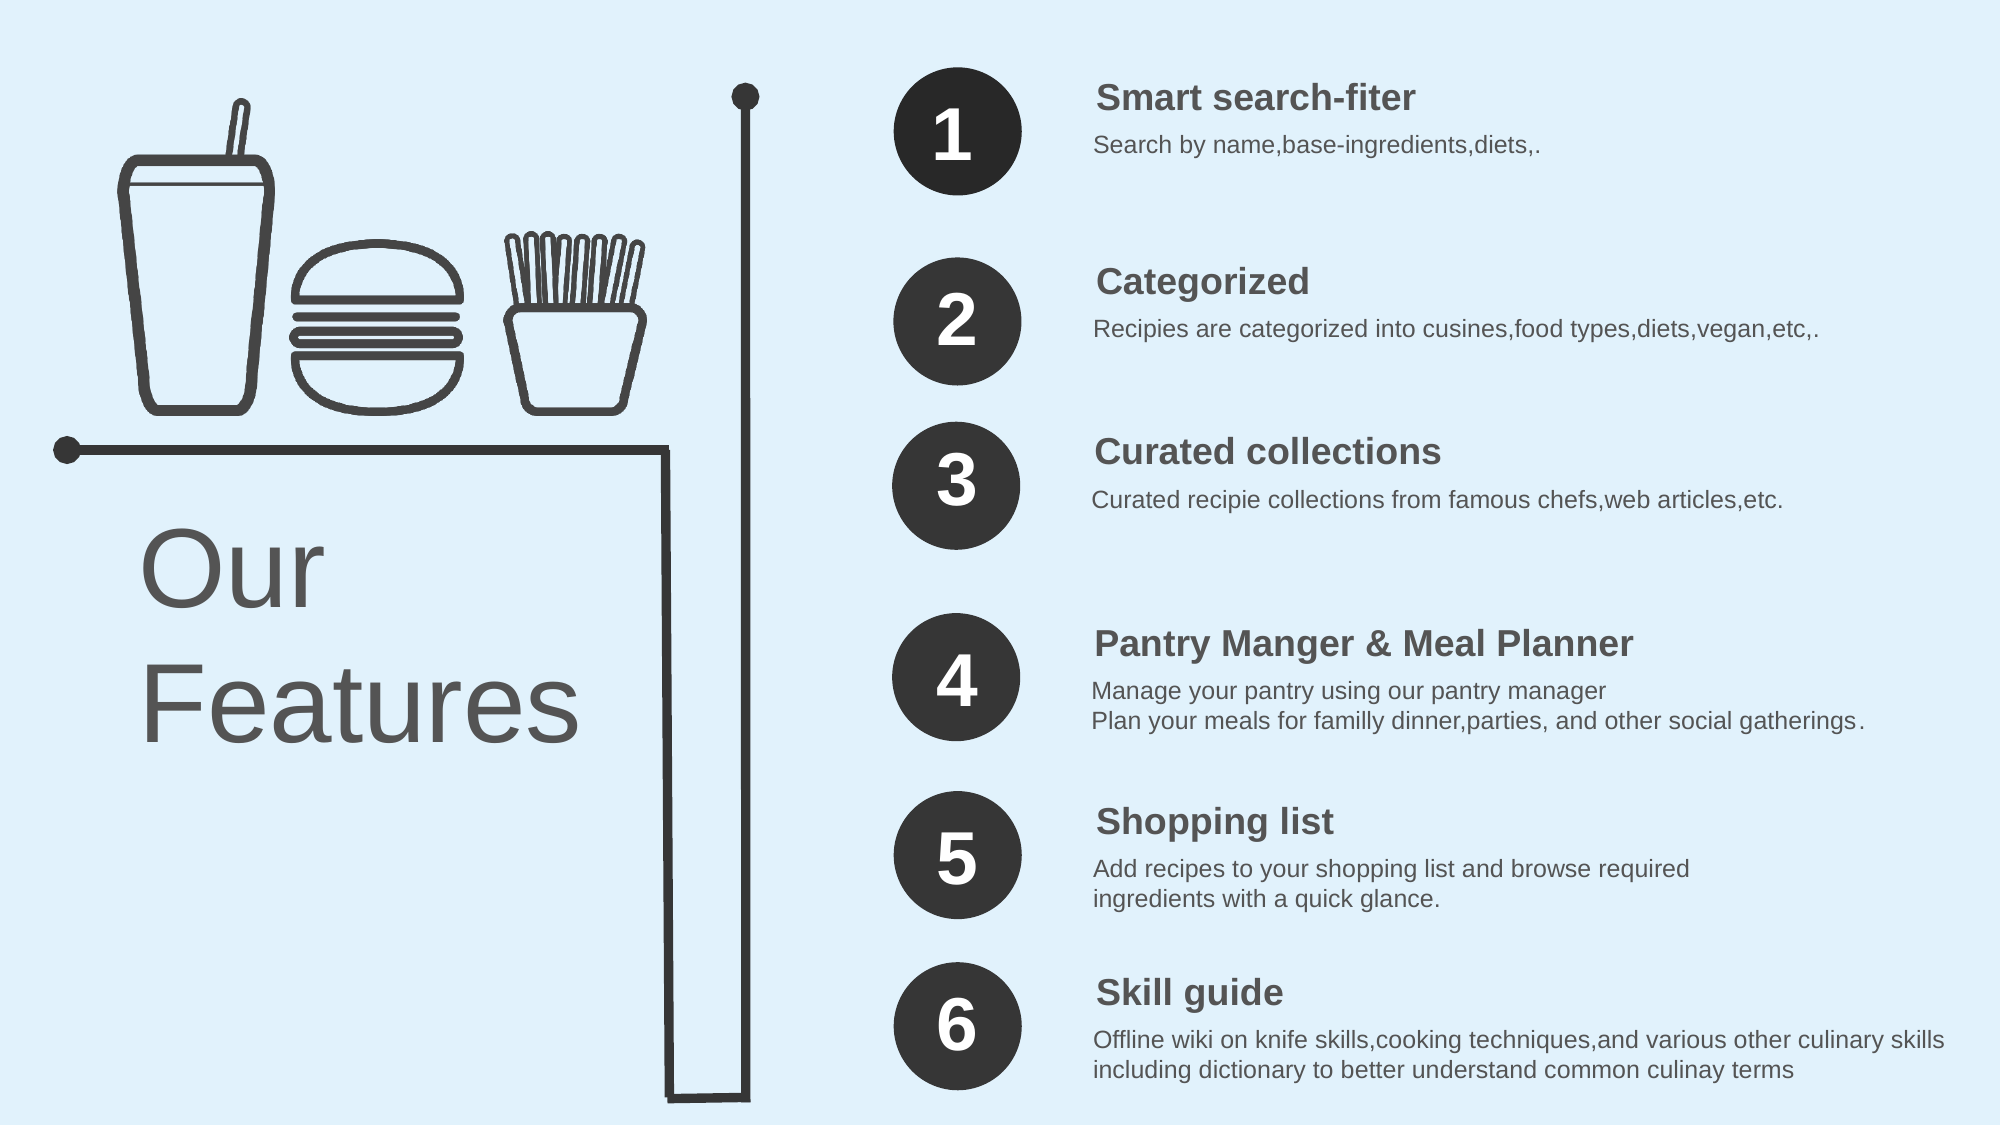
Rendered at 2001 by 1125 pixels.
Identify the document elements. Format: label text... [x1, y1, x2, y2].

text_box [878, 960, 1965, 1093]
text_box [878, 419, 1817, 550]
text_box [878, 249, 1954, 386]
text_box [117, 98, 647, 416]
text_box Our Features [123, 487, 652, 773]
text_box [878, 611, 1984, 744]
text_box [873, 65, 1818, 196]
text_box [878, 789, 1818, 921]
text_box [665, 449, 670, 1098]
